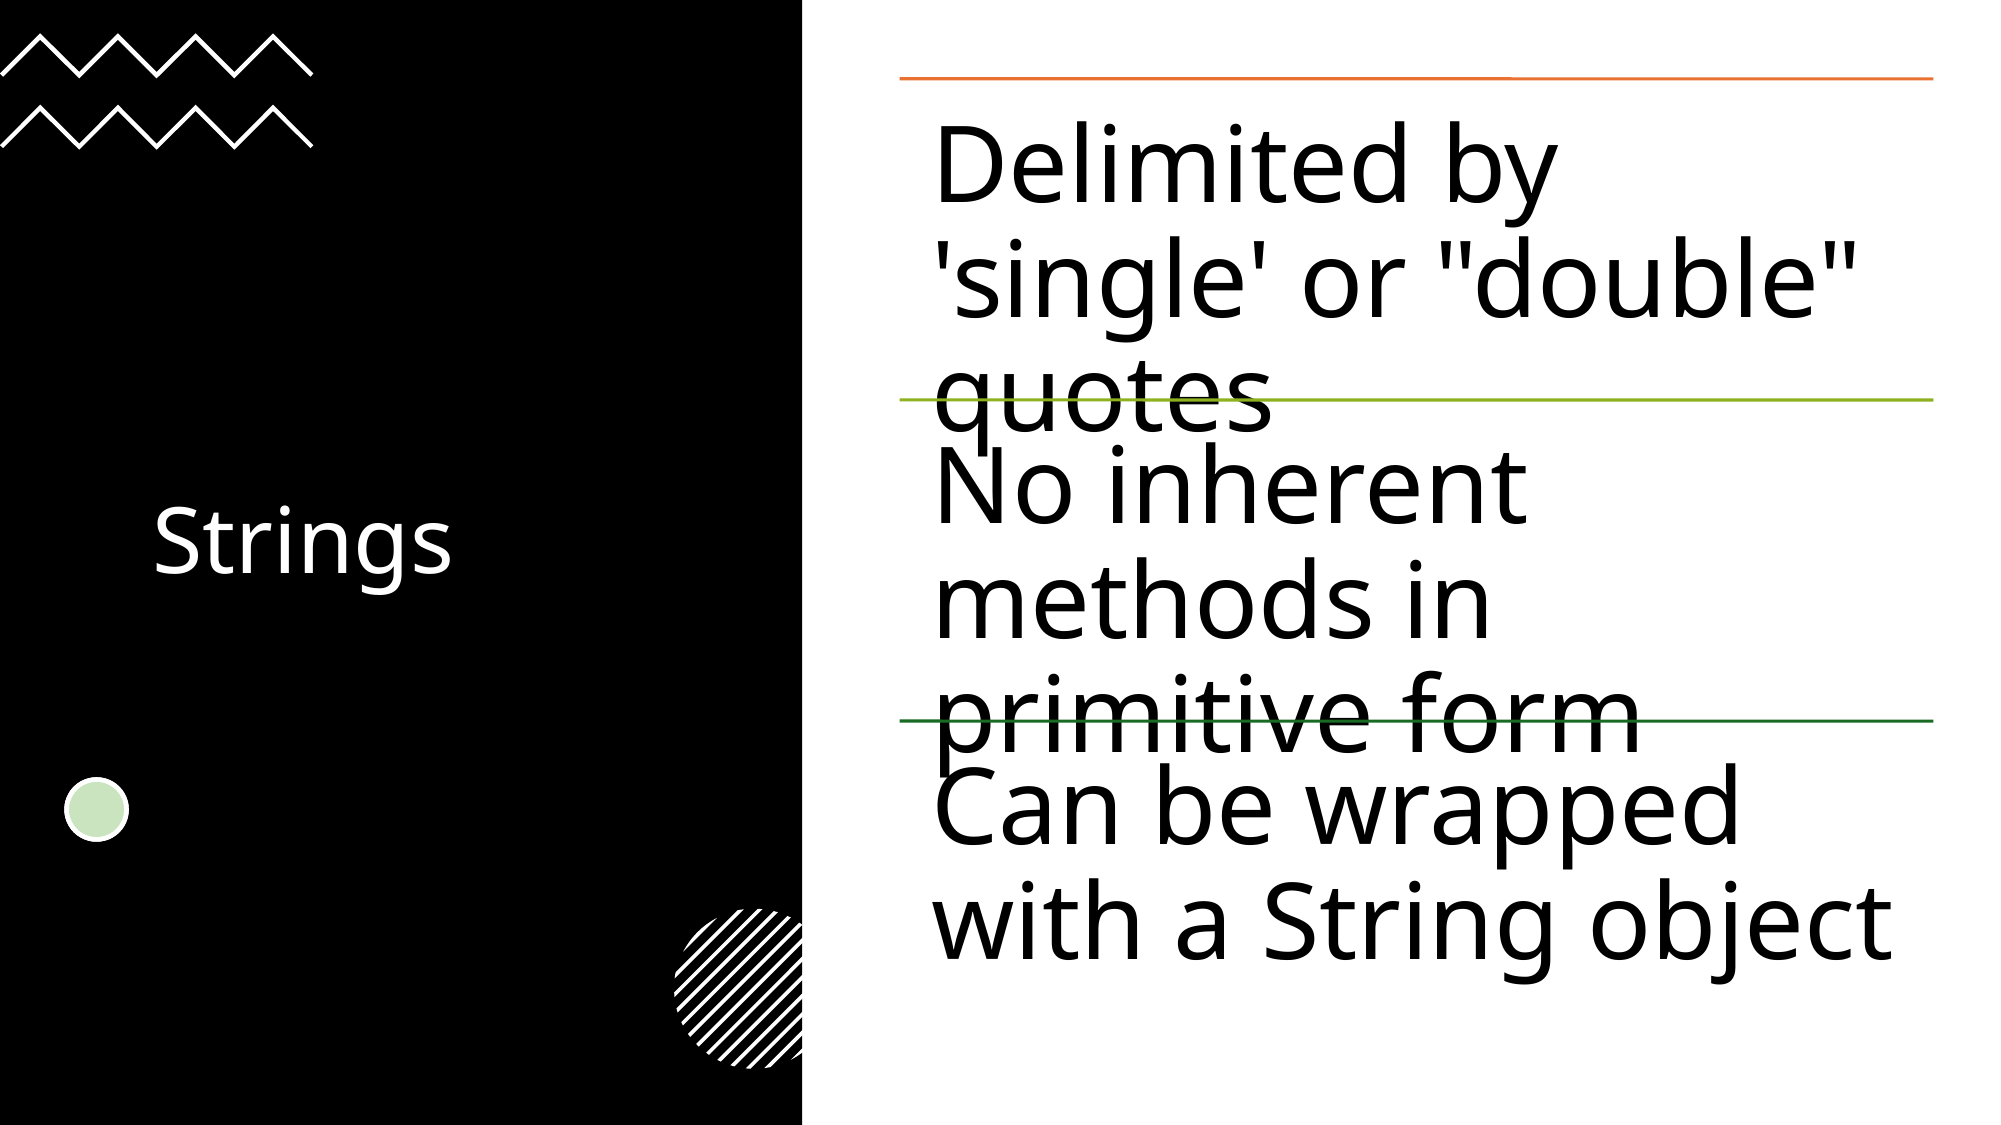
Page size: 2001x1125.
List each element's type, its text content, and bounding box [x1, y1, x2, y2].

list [899, 77, 1934, 1044]
text_box [804, 0, 2000, 1125]
text_box [65, 777, 129, 841]
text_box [673, 908, 835, 1070]
title Strings [137, 196, 663, 892]
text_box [0, 32, 314, 151]
text_box [0, 0, 804, 1125]
